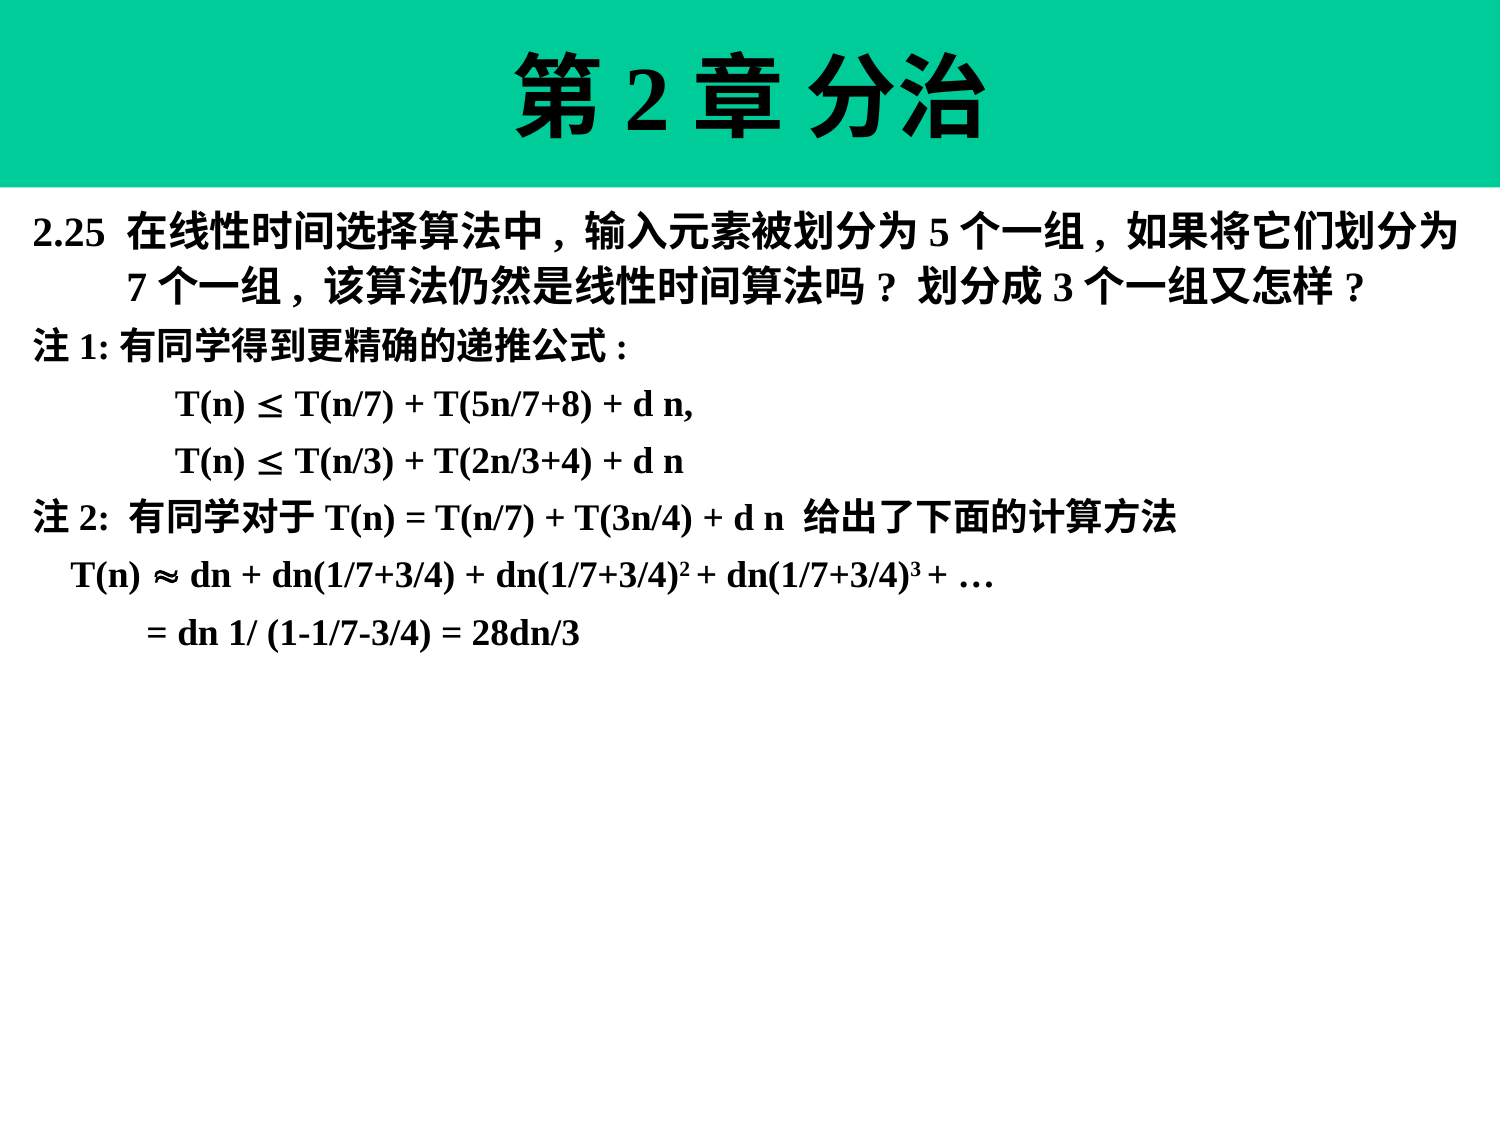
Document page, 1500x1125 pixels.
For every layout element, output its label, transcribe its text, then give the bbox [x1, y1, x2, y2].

text_box 2.25 在线性时间选择算法中, 输入元素被划分为5个一组, 如果将它们划分为7个一组, 该算法仍然是线性时间算法吗? 划分成3个一组又怎样? 注1:有同学得到更精确的递推公式: T(n)  T(n/7) + T(5n/7+8) + d n, T(n)  T(n/3) + T(2n/3+4) + d n 注2: 有同学对于T(n) = T(n/7) + T(3n/4) + d n 给出了下面的计算方法 T(n)  dn + dn(1/7+3/4) + dn(1/7+3/4)2 + dn(1/7+3/4)3 + … = dn 1/ (1-1/7-3/4) = 28dn/3 [17, 192, 1489, 660]
title 第2章 分治 [0, 0, 1500, 188]
